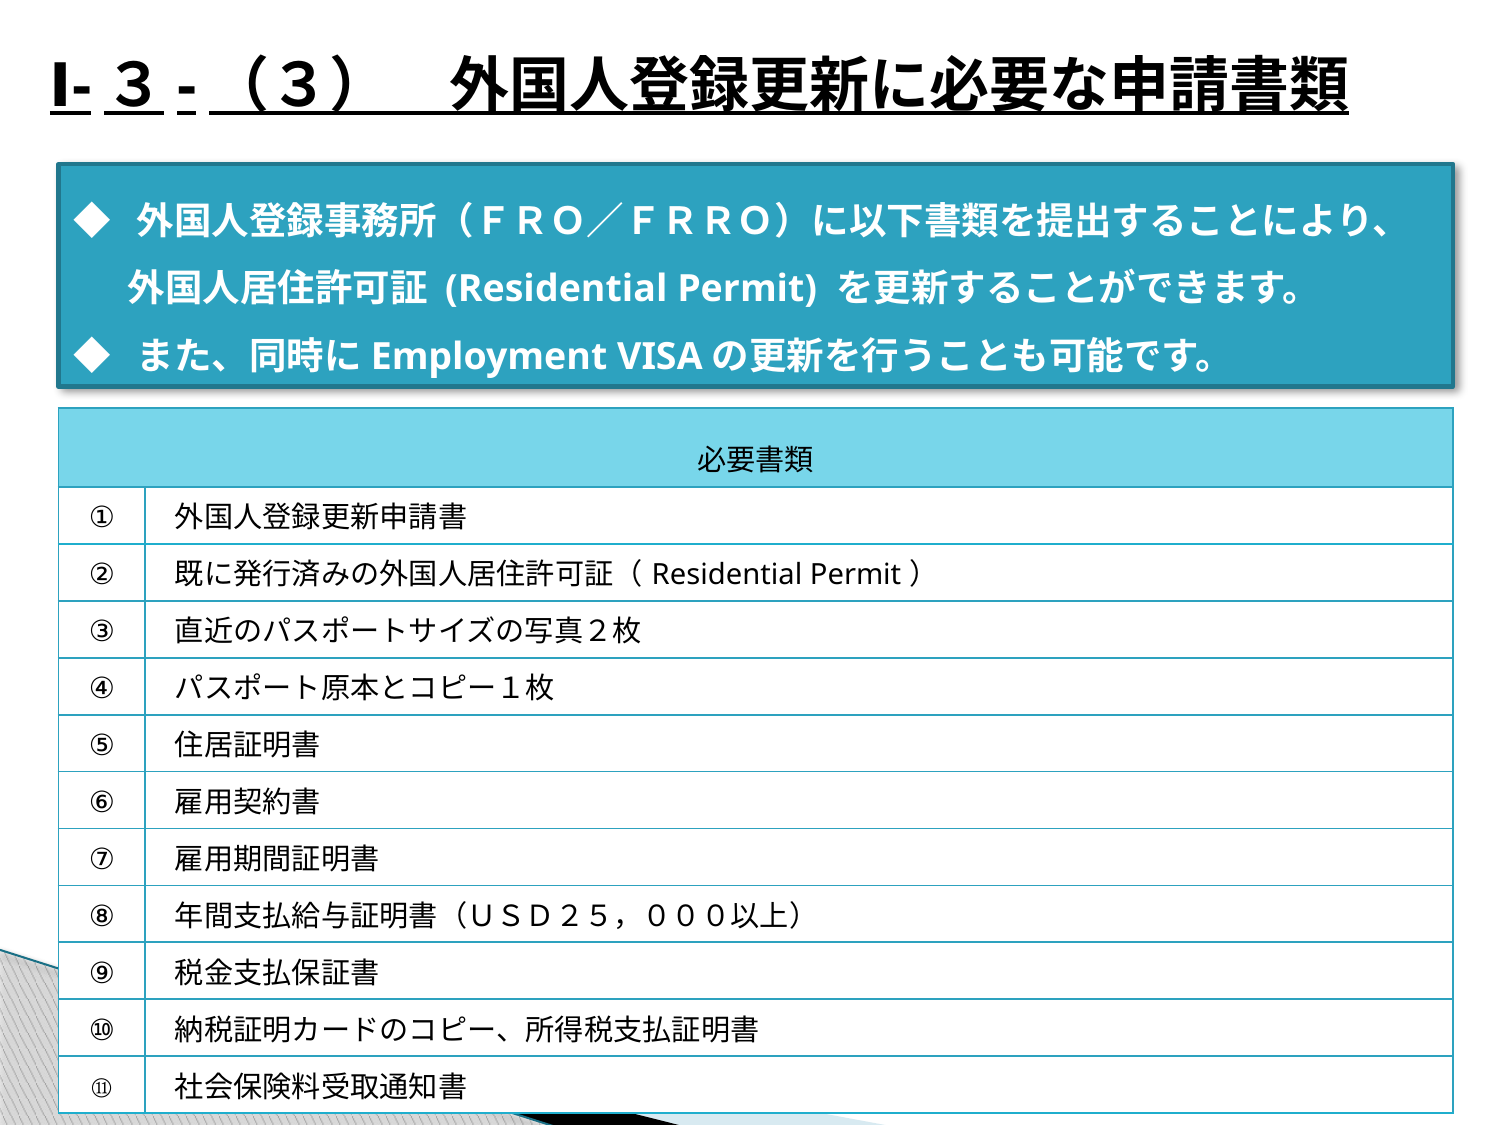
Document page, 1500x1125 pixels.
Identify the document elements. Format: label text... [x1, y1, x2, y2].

table_cell 税金支払保証書 [146, 943, 1452, 998]
table_cell 外国人登録更新申請書 [146, 488, 1452, 543]
table_cell ⑪ [59, 1057, 144, 1112]
table_cell ⑧ [59, 886, 144, 941]
table_cell ⑥ [59, 772, 144, 828]
text_box ◆ 外国人登録事務所（ＦＲＯ／ＦＲＲＯ）に以下書類を提出することにより、 外国人居住許可証 (Residential Permit) を更新することができます。 ◆ また、同時にEmployment VISAの更新を行うことも可能です。 [56, 162, 1455, 389]
table_header 必要書類 [59, 409, 1452, 486]
table_cell ③ [59, 602, 144, 657]
table_cell ⑤ [59, 716, 144, 771]
table_cell 年間支払給与証明書（ＵＳＤ２５，０００以上） [146, 886, 1452, 941]
table_cell 雇用期間証明書 [146, 829, 1452, 885]
table_cell ⑨ [59, 943, 144, 998]
text_box Ⅰ-３-（３） 外国人登録更新に必要な申請書類 [35, 35, 1386, 129]
table_cell 既に発行済みの外国人居住許可証（Residential Permit） [146, 545, 1452, 600]
table_cell ① [59, 488, 144, 543]
table_cell 納税証明カードのコピー、所得税支払証明書 [146, 1000, 1452, 1055]
table_cell ⑦ [59, 829, 144, 885]
table_cell 住居証明書 [146, 716, 1452, 771]
table_cell ② [59, 545, 144, 600]
table_cell 社会保険料受取通知書 [146, 1057, 1452, 1112]
table_cell 雇用契約書 [146, 772, 1452, 828]
table_cell 直近のパスポートサイズの写真２枚 [146, 602, 1452, 657]
table_cell パスポート原本とコピー１枚 [146, 659, 1452, 714]
table_cell ⑩ [59, 1000, 144, 1055]
table_cell ④ [59, 659, 144, 714]
